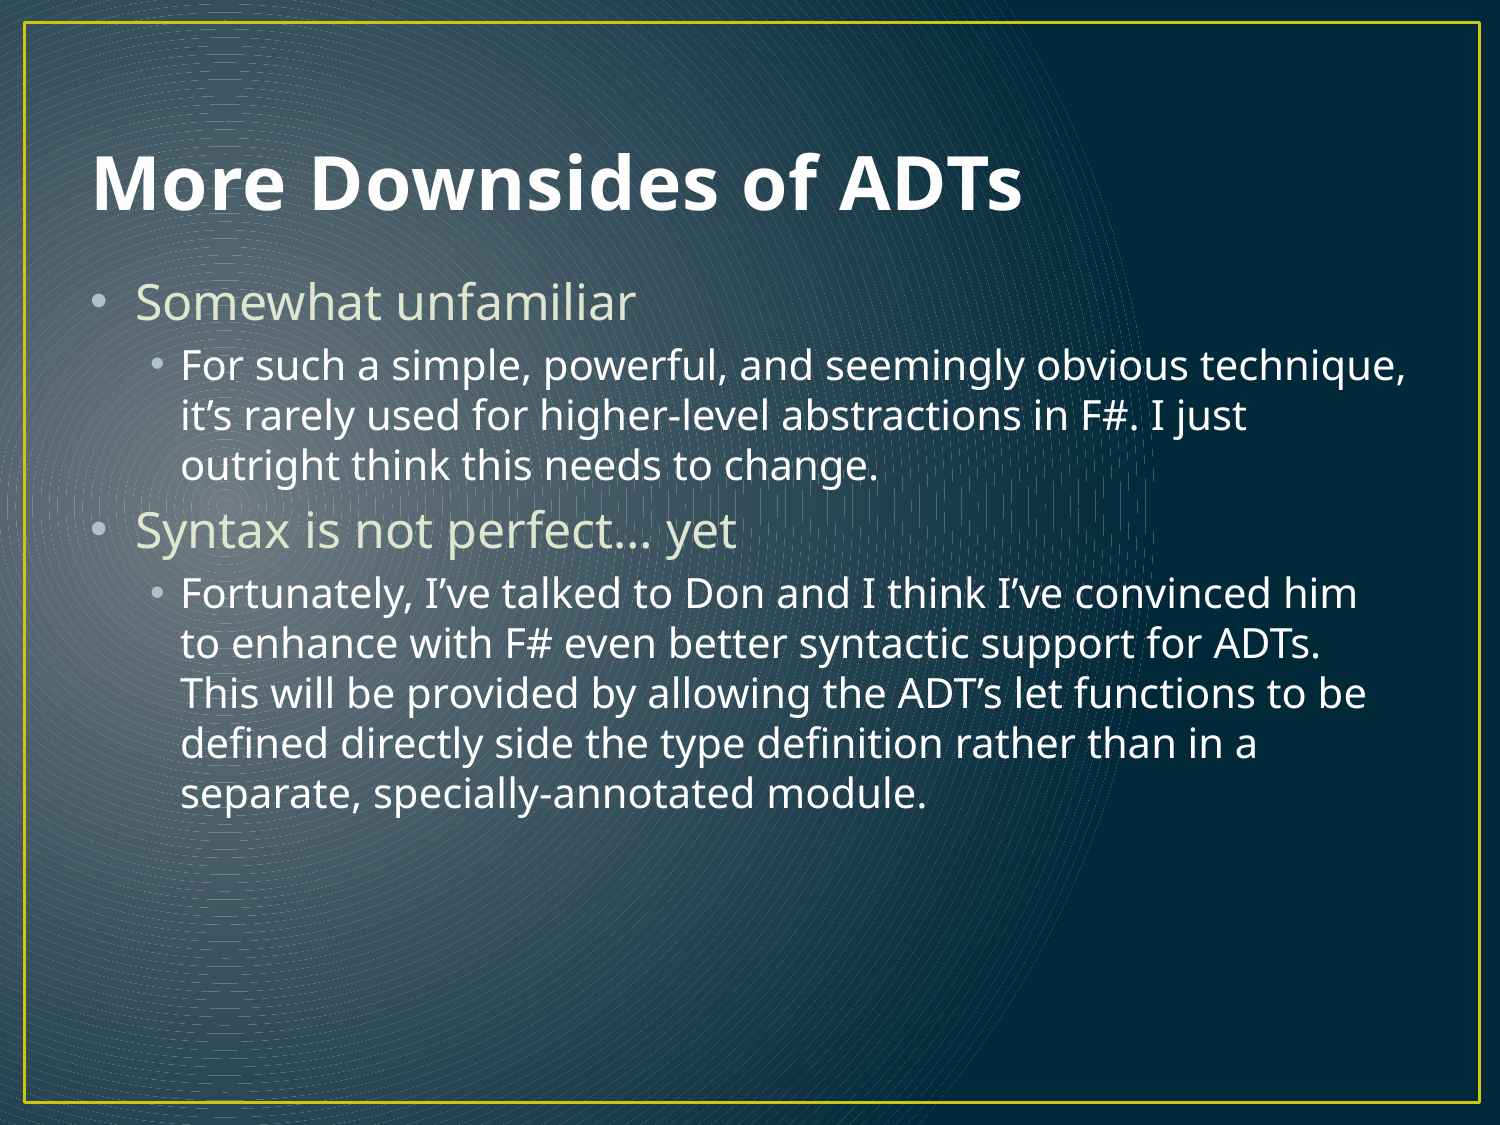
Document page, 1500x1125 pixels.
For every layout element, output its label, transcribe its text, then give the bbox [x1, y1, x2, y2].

list Somewhat unfamiliar For such a simple, powerful, and seemingly obvious technique, it’s rarely used for higher-level abstractions in F#. I just outright think this needs to change. Syntax is not perfect… yet Fortunately, I’ve talked to Don and I think I’ve convinced him to enhance with F# even better syntactic support for ADTs. This will be provided by allowing the ADT’s let functions to be defined directly side the type definition rather than in a separate, specially-annotated module. [75, 262, 1425, 1005]
title More Downsides of ADTs [75, 45, 1425, 233]
